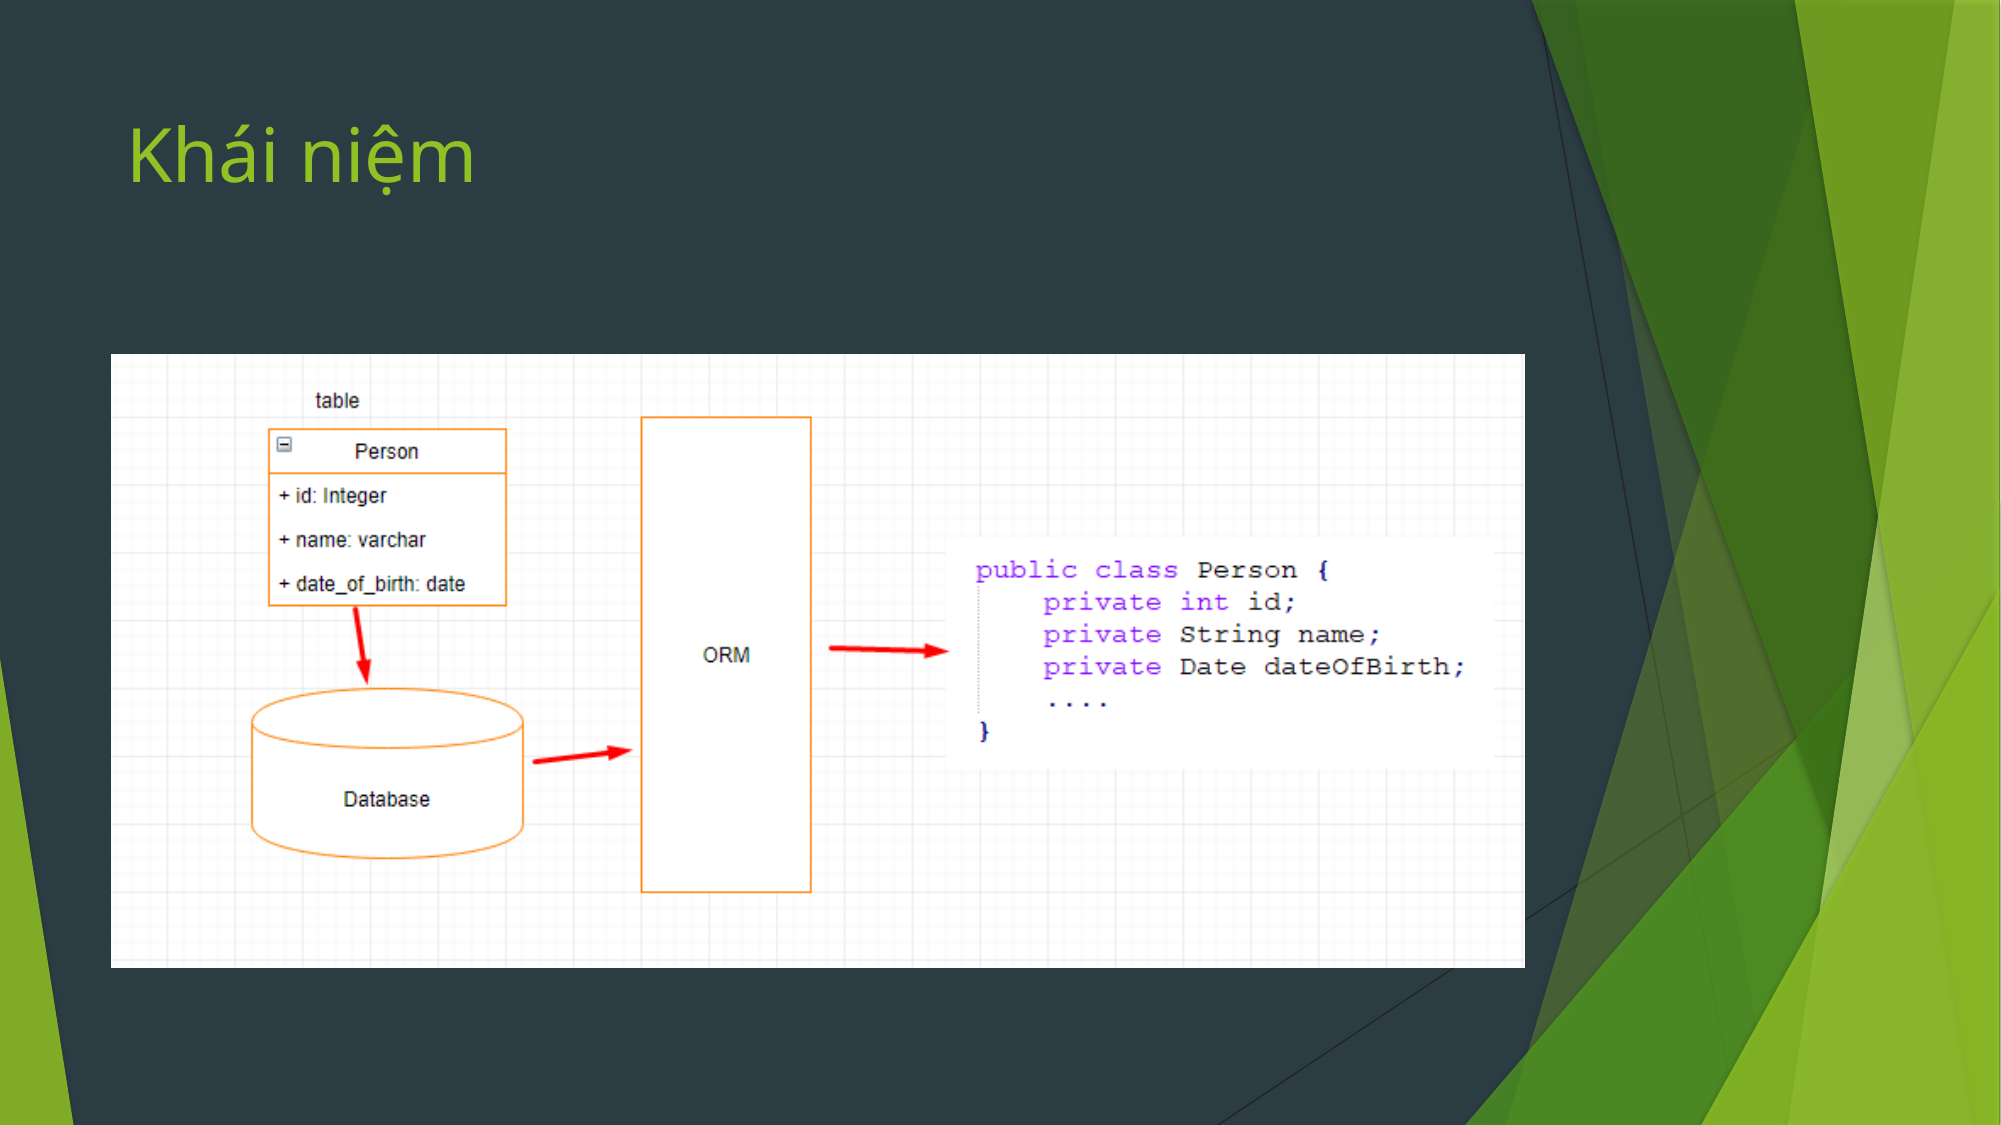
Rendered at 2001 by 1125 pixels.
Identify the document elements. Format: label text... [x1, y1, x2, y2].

title Khái niệm [111, 99, 1522, 317]
picture [110, 353, 1526, 968]
